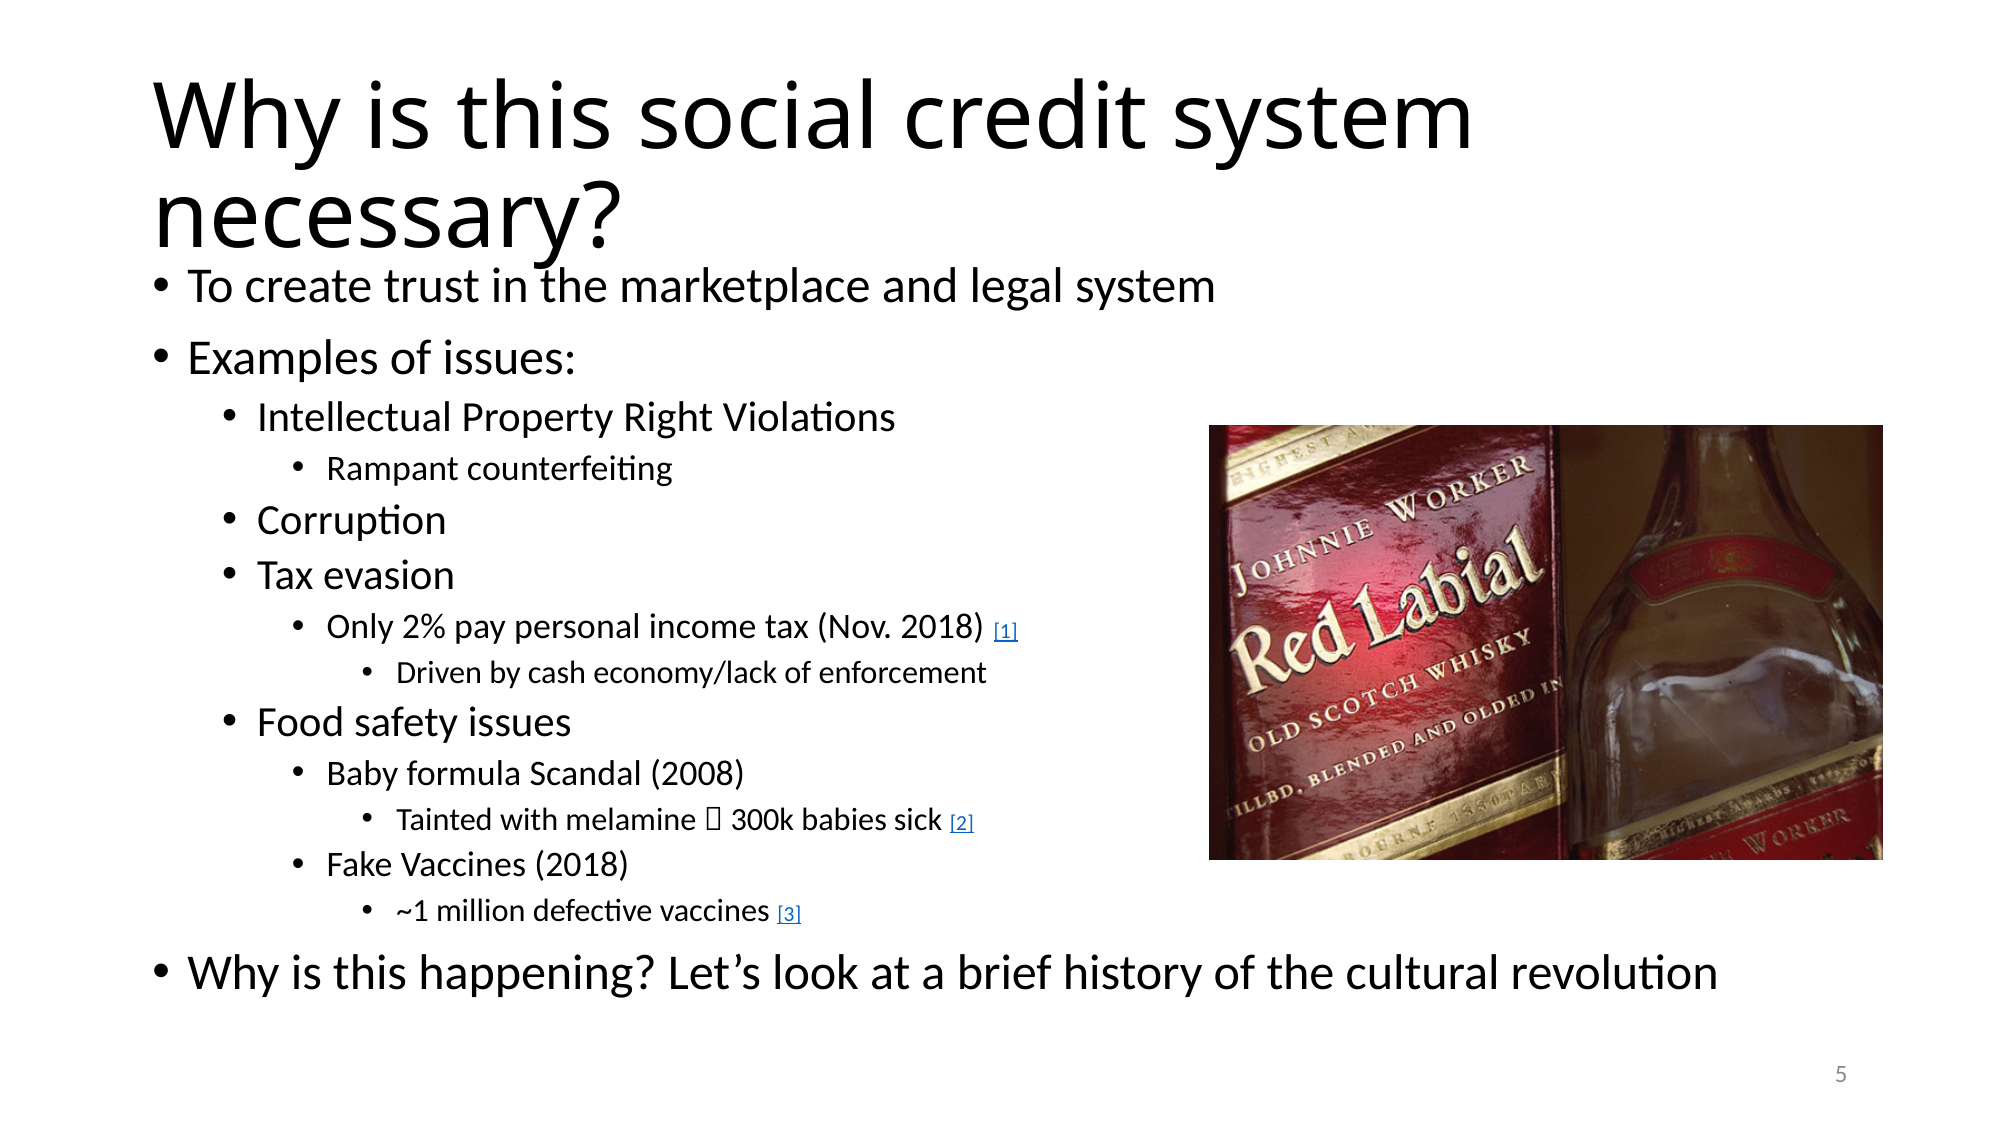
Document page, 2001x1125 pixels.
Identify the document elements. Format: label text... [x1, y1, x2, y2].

list To create trust in the marketplace and legal system Examples of issues: Intellectual Property Right Violations Rampant counterfeiting Corruption Tax evasion Only 2% pay personal income tax (Nov. 2018) [1] Driven by cash economy/lack of enforcement Food safety issues Baby formula Scandal (2008) Tainted with melamine  300k babies sick [2] Fake Vaccines (2018) ~1 million defective vaccines [3] Why is this happening? Let’s look at a brief history of the cultural revolution [137, 252, 1898, 1014]
picture [1209, 425, 1883, 860]
title Why is this social credit system necessary? [137, 59, 1863, 252]
slide_number 5 [1412, 1042, 1863, 1103]
